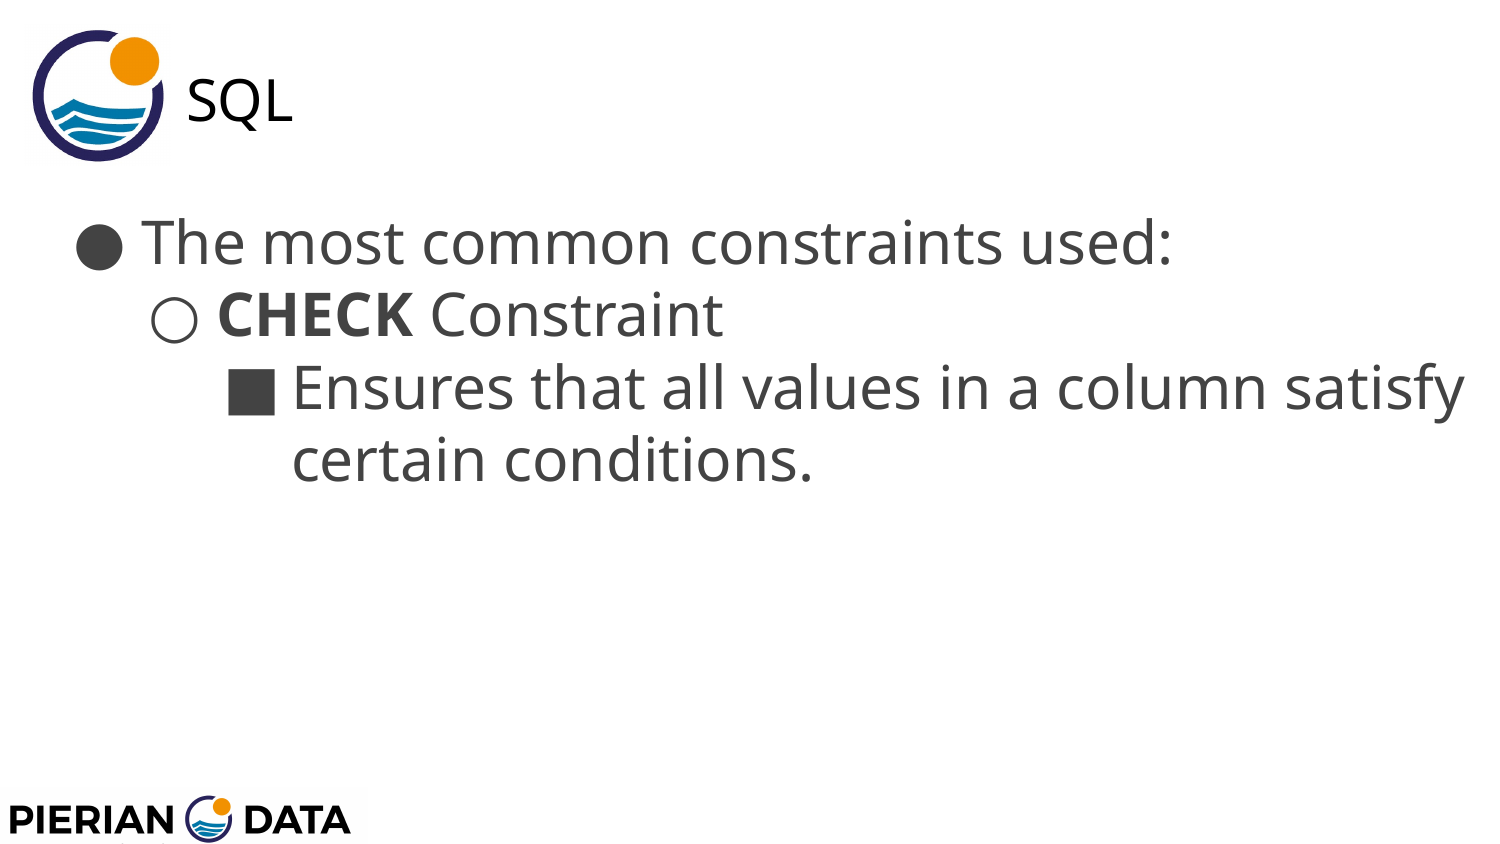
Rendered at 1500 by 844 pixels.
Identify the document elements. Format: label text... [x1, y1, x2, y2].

title SQL [176, 48, 1449, 143]
picture [0, 787, 368, 844]
list The most common constraints used: CHECK Constraint Ensures that all values in a column satisfy certain conditions. [51, 189, 1500, 750]
picture [24, 24, 172, 167]
